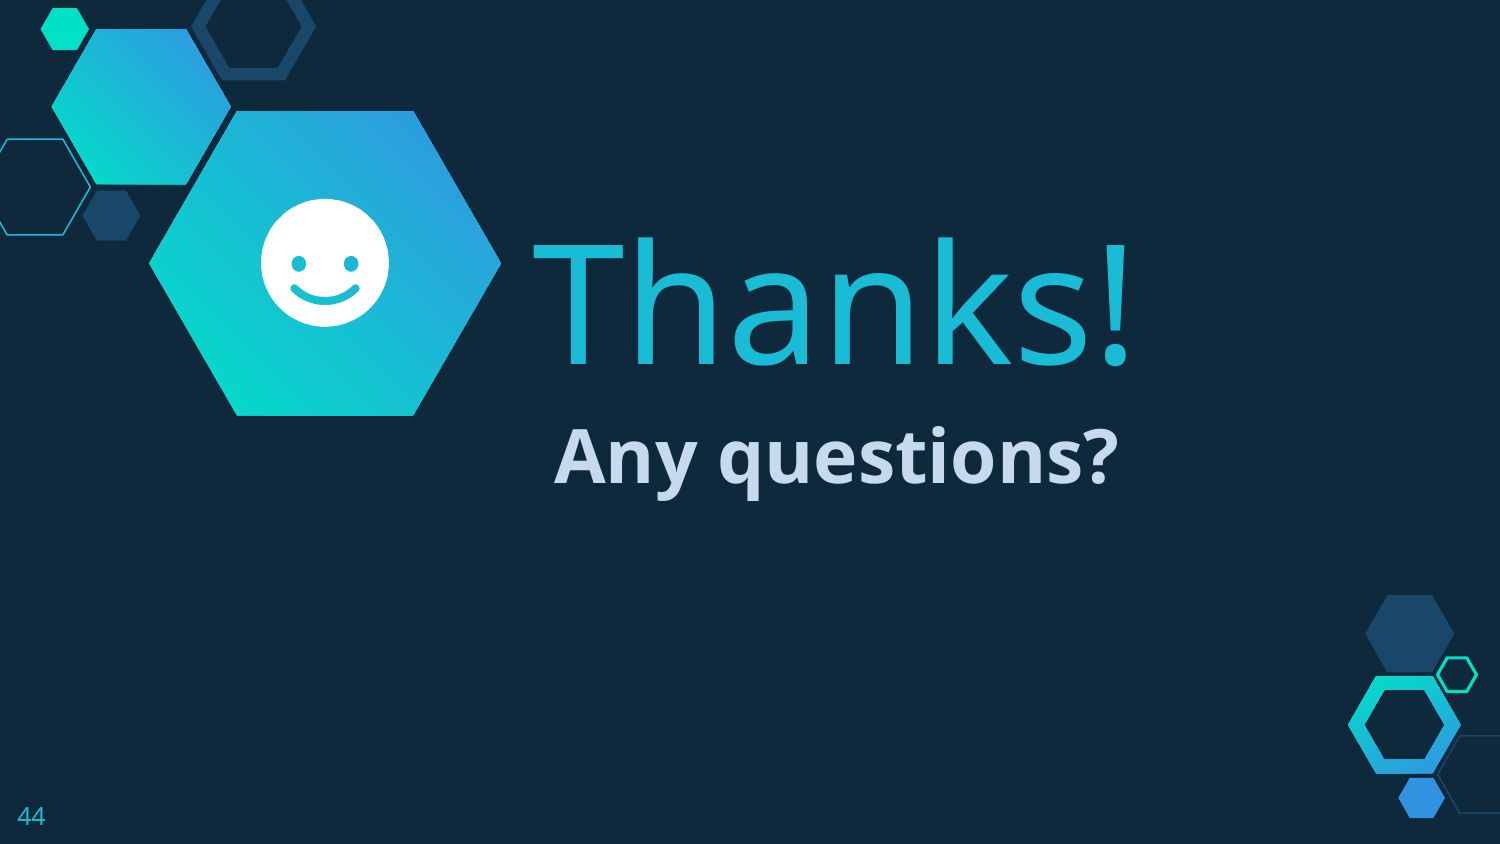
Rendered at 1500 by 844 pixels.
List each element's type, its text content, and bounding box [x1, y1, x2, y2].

text_box [149, 111, 501, 416]
text_box [261, 198, 389, 327]
list Any questions? [539, 393, 1288, 798]
slide_number 44 [2, 785, 93, 844]
title Thanks! [517, 222, 1266, 413]
